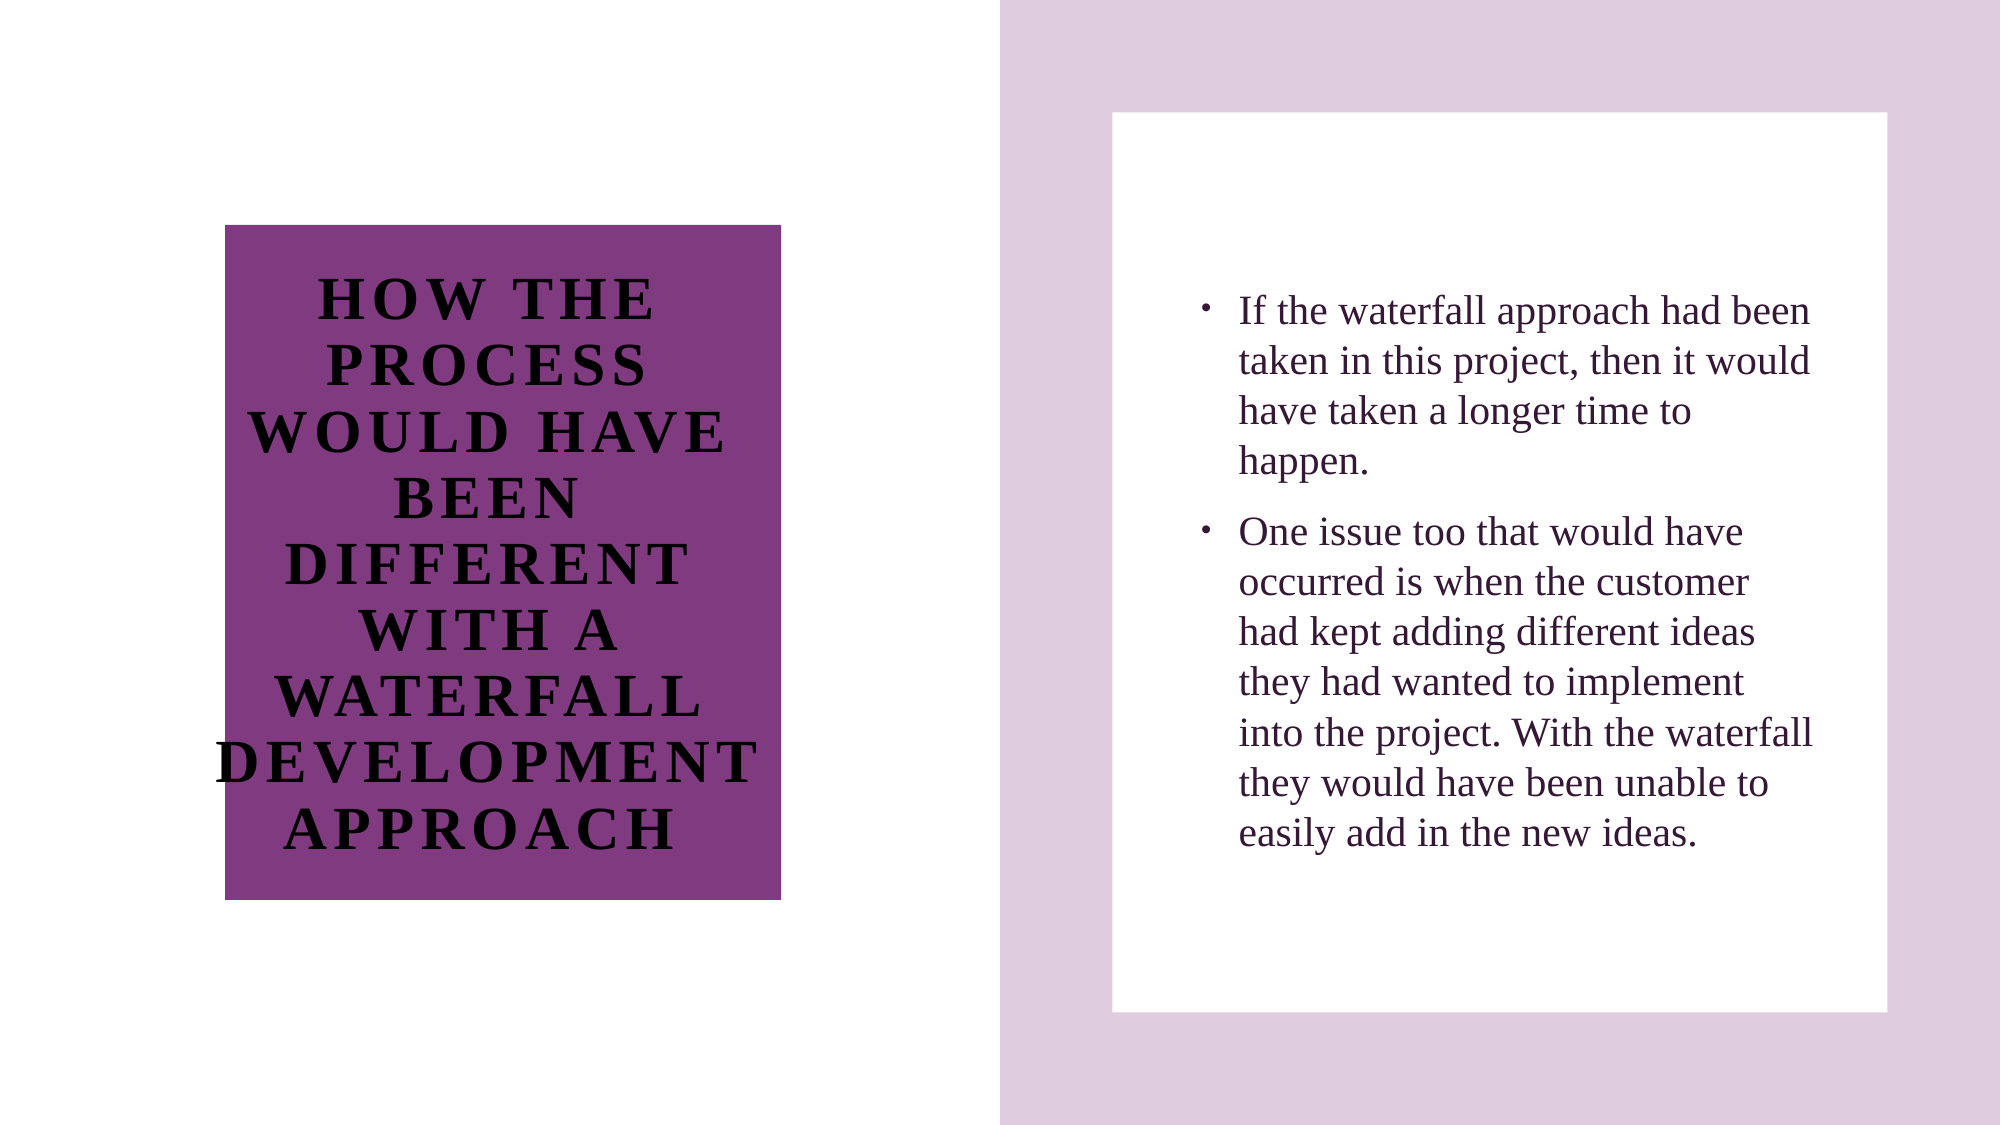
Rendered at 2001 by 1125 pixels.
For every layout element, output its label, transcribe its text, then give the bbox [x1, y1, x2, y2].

text_box [224, 872, 782, 901]
list If the waterfall approach had been taken in this project, then it would have taken a longer time to happen. One issue too that would have occurred is when the customer had kept adding different ideas they had wanted to implement into the project. With the waterfall they would have been unable to easily add in the new ideas. [1186, 177, 1833, 961]
text_box [0, 0, 999, 1125]
text_box [999, 0, 2000, 1125]
title how the process would have been different with a waterfall development approach [197, 257, 782, 872]
text_box [1111, 111, 1888, 1013]
text_box [224, 224, 782, 257]
